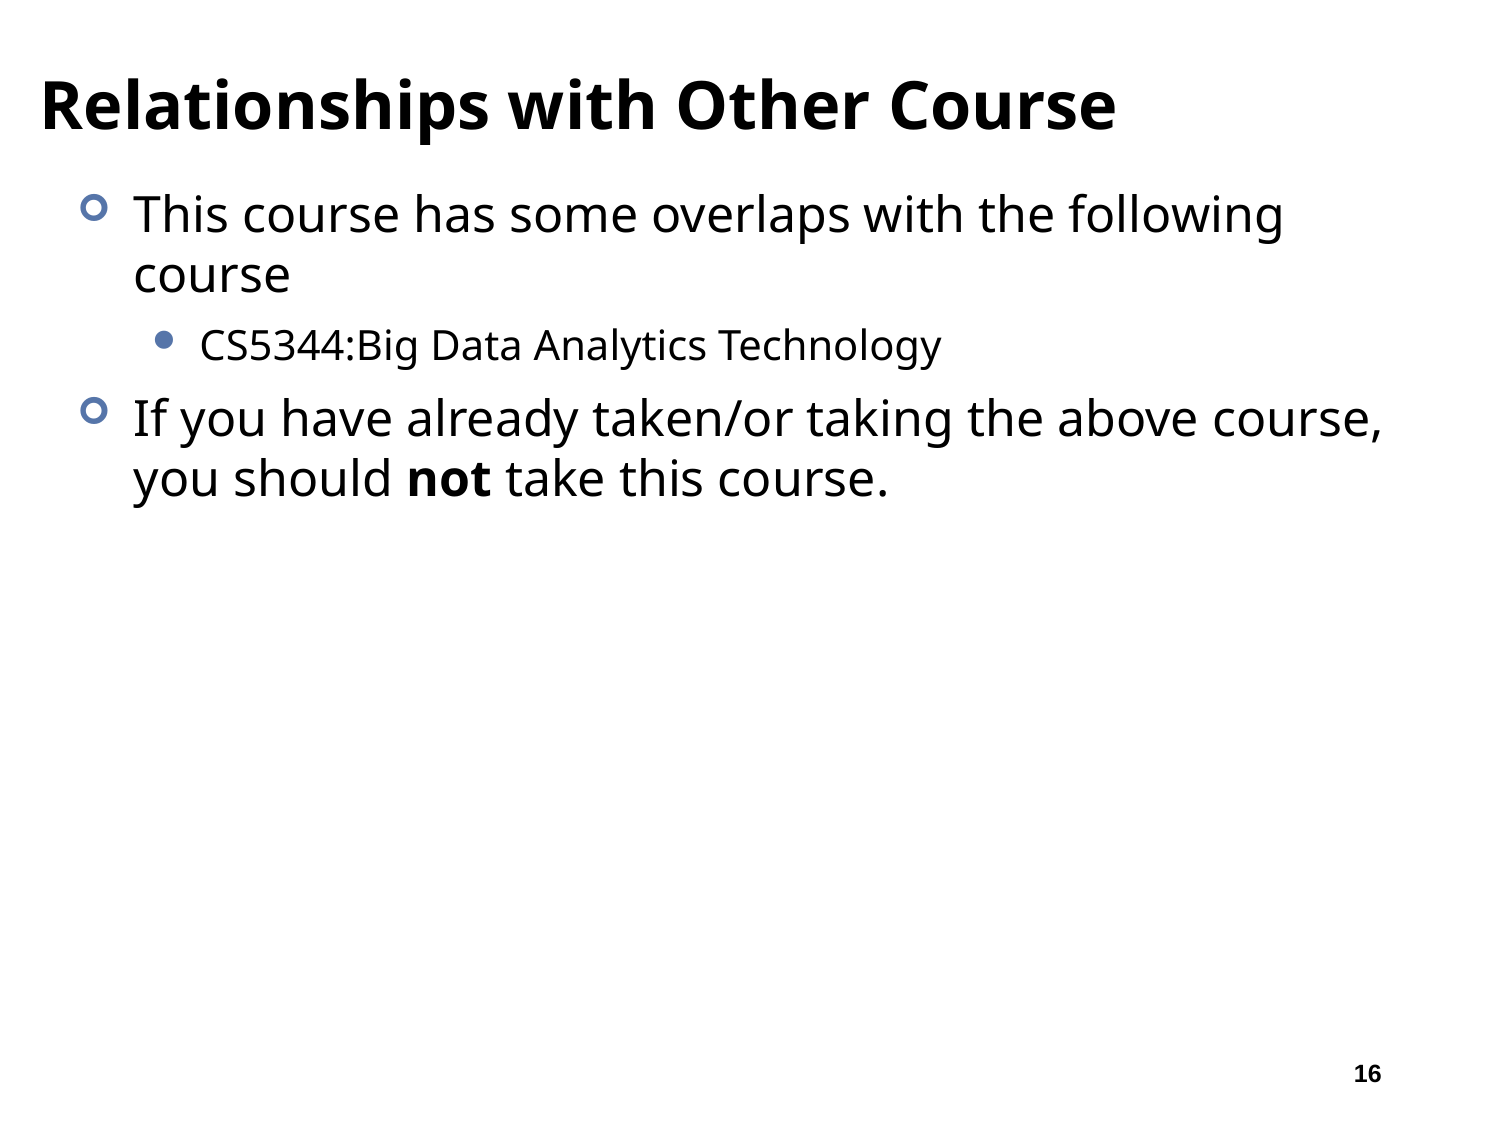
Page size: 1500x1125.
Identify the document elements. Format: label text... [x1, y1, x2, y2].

title Relationships with Other Course [24, 18, 1451, 188]
slide_number 16 [1059, 1042, 1397, 1103]
list This course has some overlaps with the following course CS5344:Big Data Analytics Technology If you have already taken/or taking the above course, you should not take this course. [62, 188, 1451, 1013]
